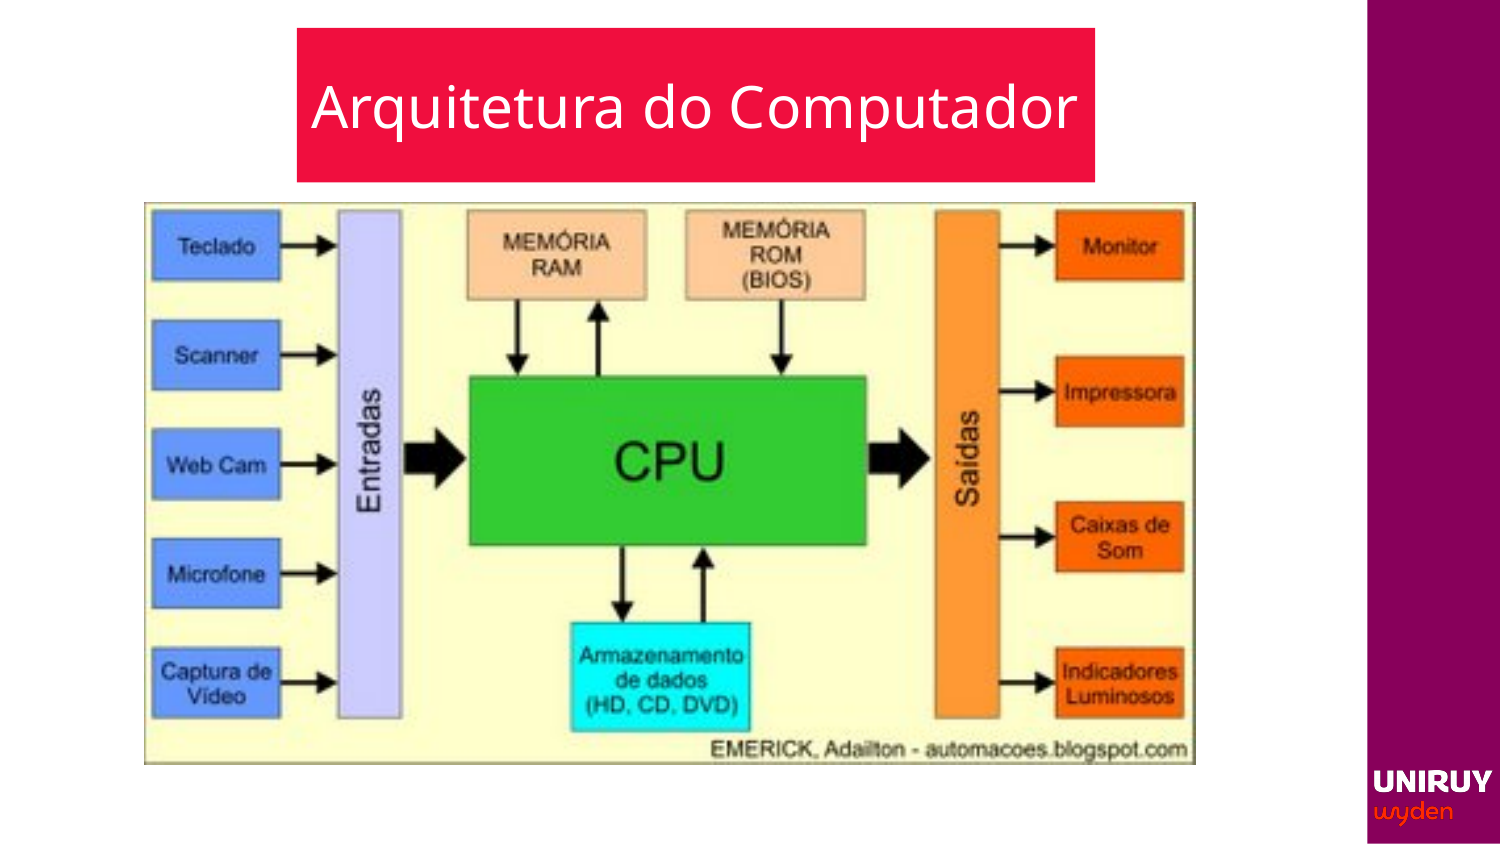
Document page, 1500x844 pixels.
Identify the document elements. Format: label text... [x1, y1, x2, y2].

text_box [57, 202, 1210, 823]
picture [144, 202, 1196, 766]
title Arquitetura do Computador [296, 27, 1096, 184]
picture [1374, 770, 1493, 827]
